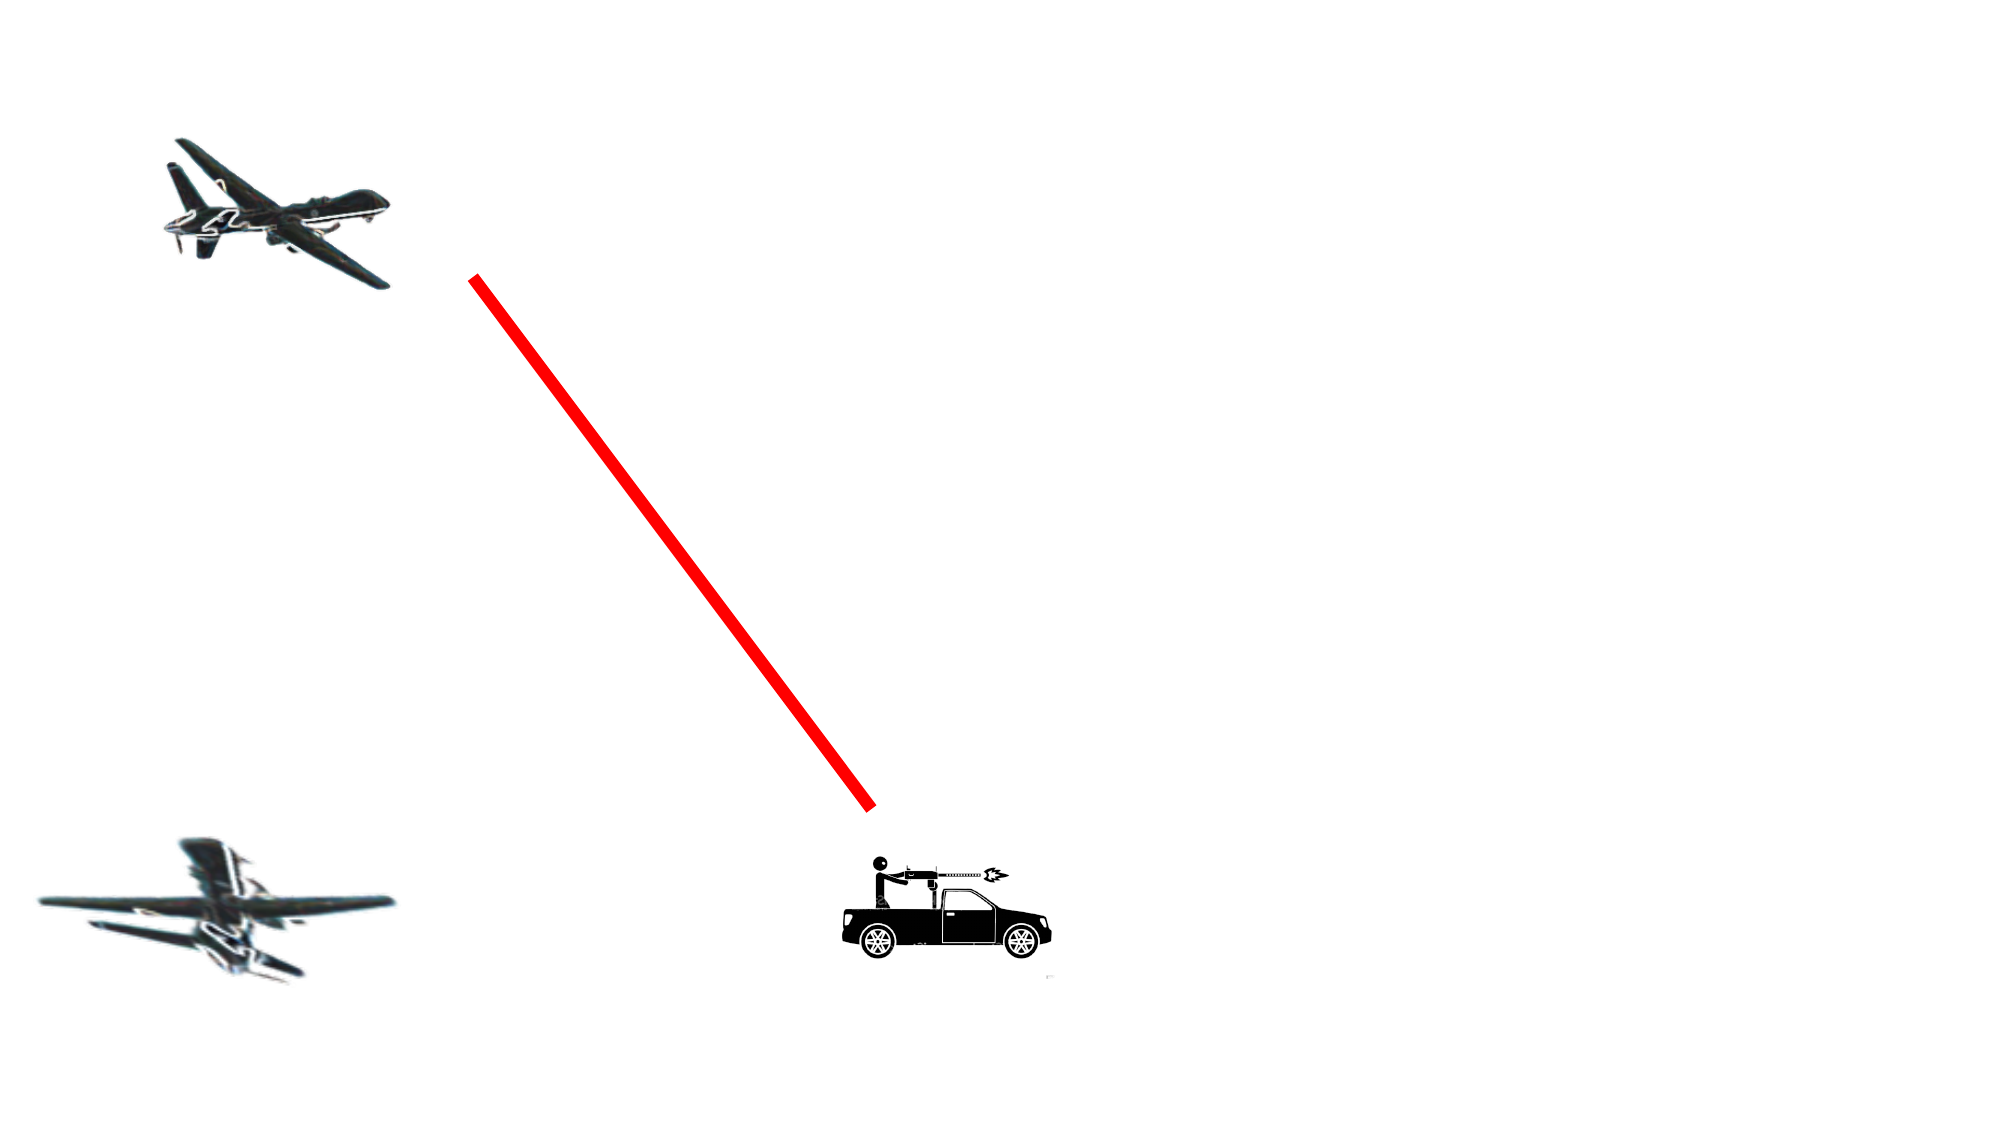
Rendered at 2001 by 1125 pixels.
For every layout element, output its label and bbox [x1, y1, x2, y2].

picture [829, 831, 1065, 983]
text_box [472, 277, 872, 809]
picture [128, 120, 427, 316]
picture [0, 717, 563, 1097]
